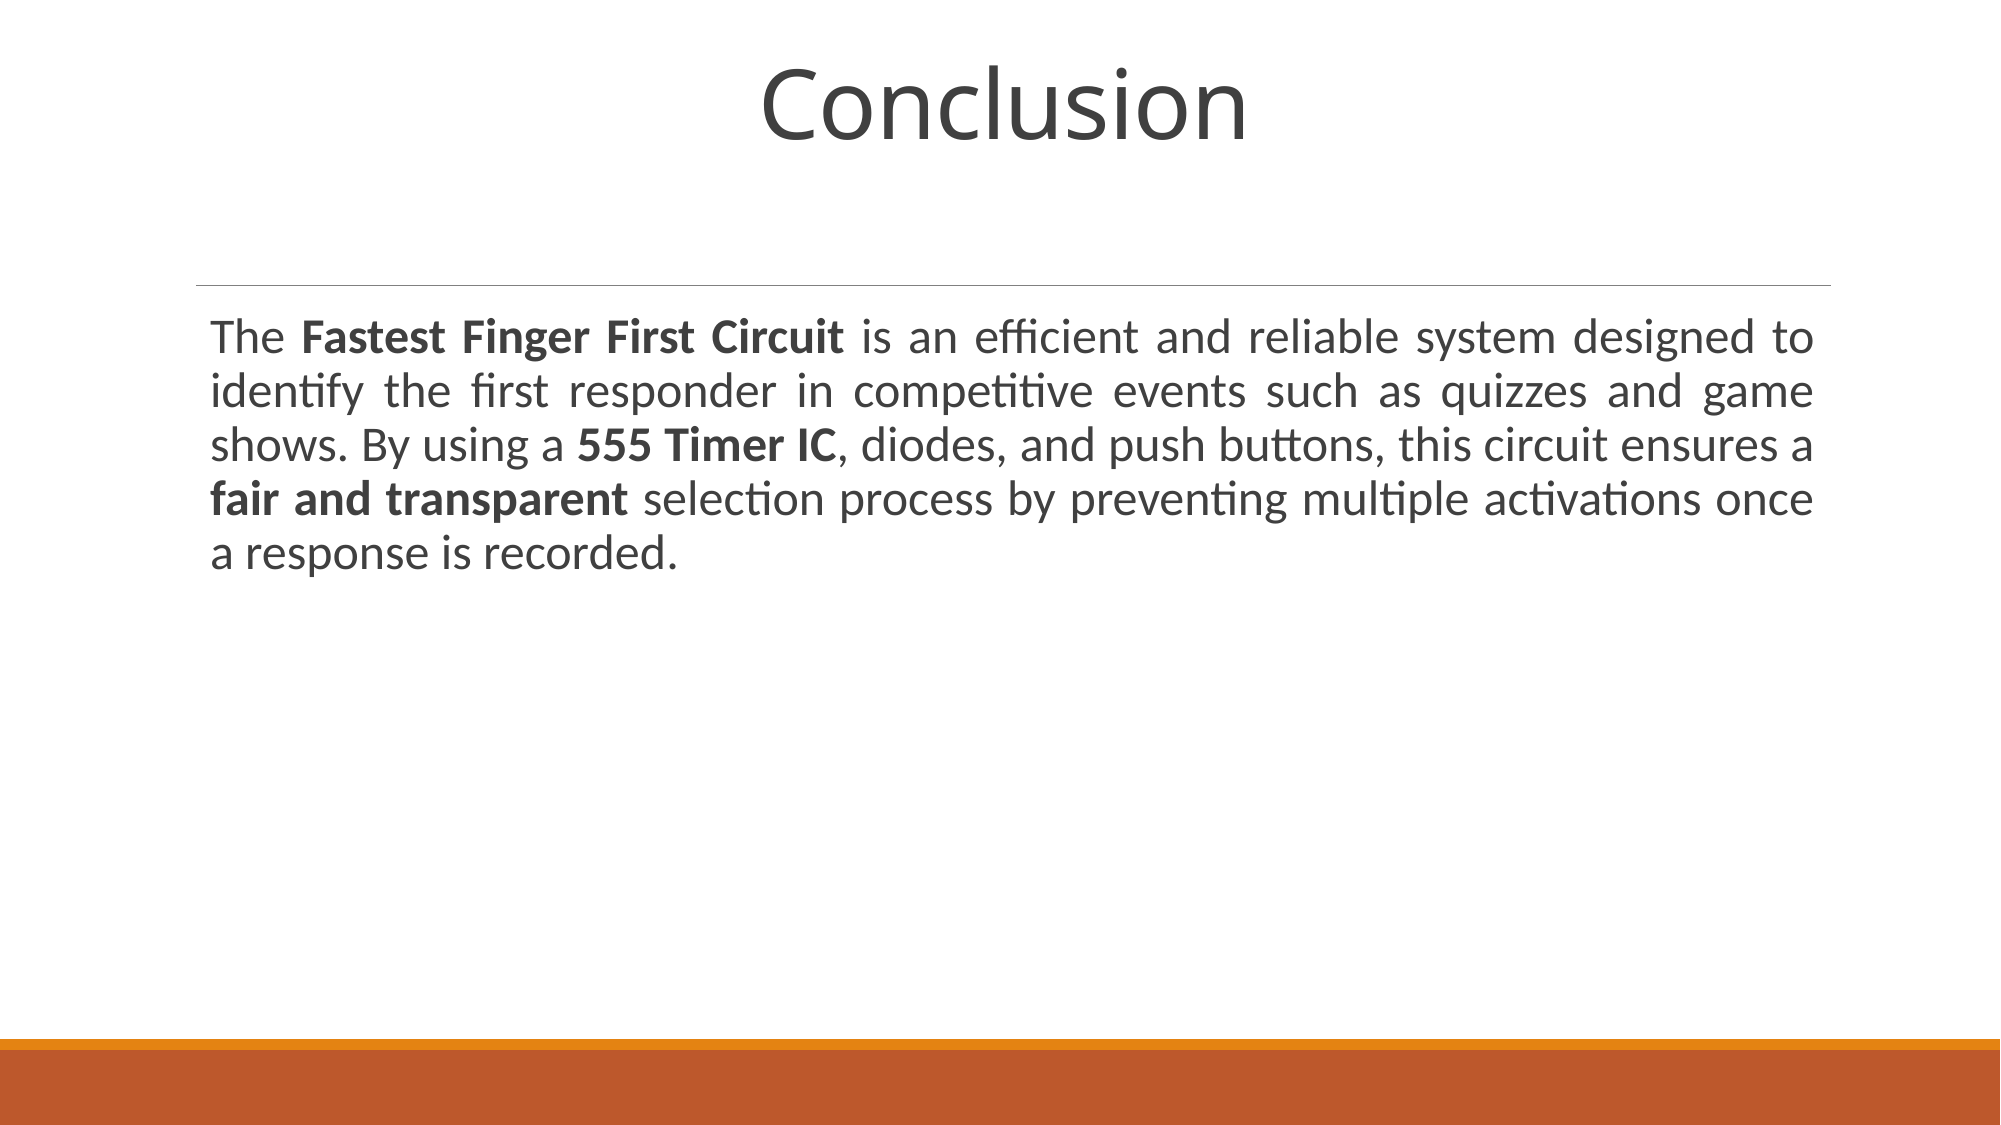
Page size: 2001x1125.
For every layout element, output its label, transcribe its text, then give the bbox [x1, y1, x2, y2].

title Conclusion [180, 47, 1830, 285]
list The Fastest Finger First Circuit is an efficient and reliable system designed to identify the first responder in competitive events such as quizzes and game shows. By using a 555 Timer IC, diodes, and push buttons, this circuit ensures a fair and transparent selection process by preventing multiple activations once a response is recorded. [180, 302, 1830, 963]
